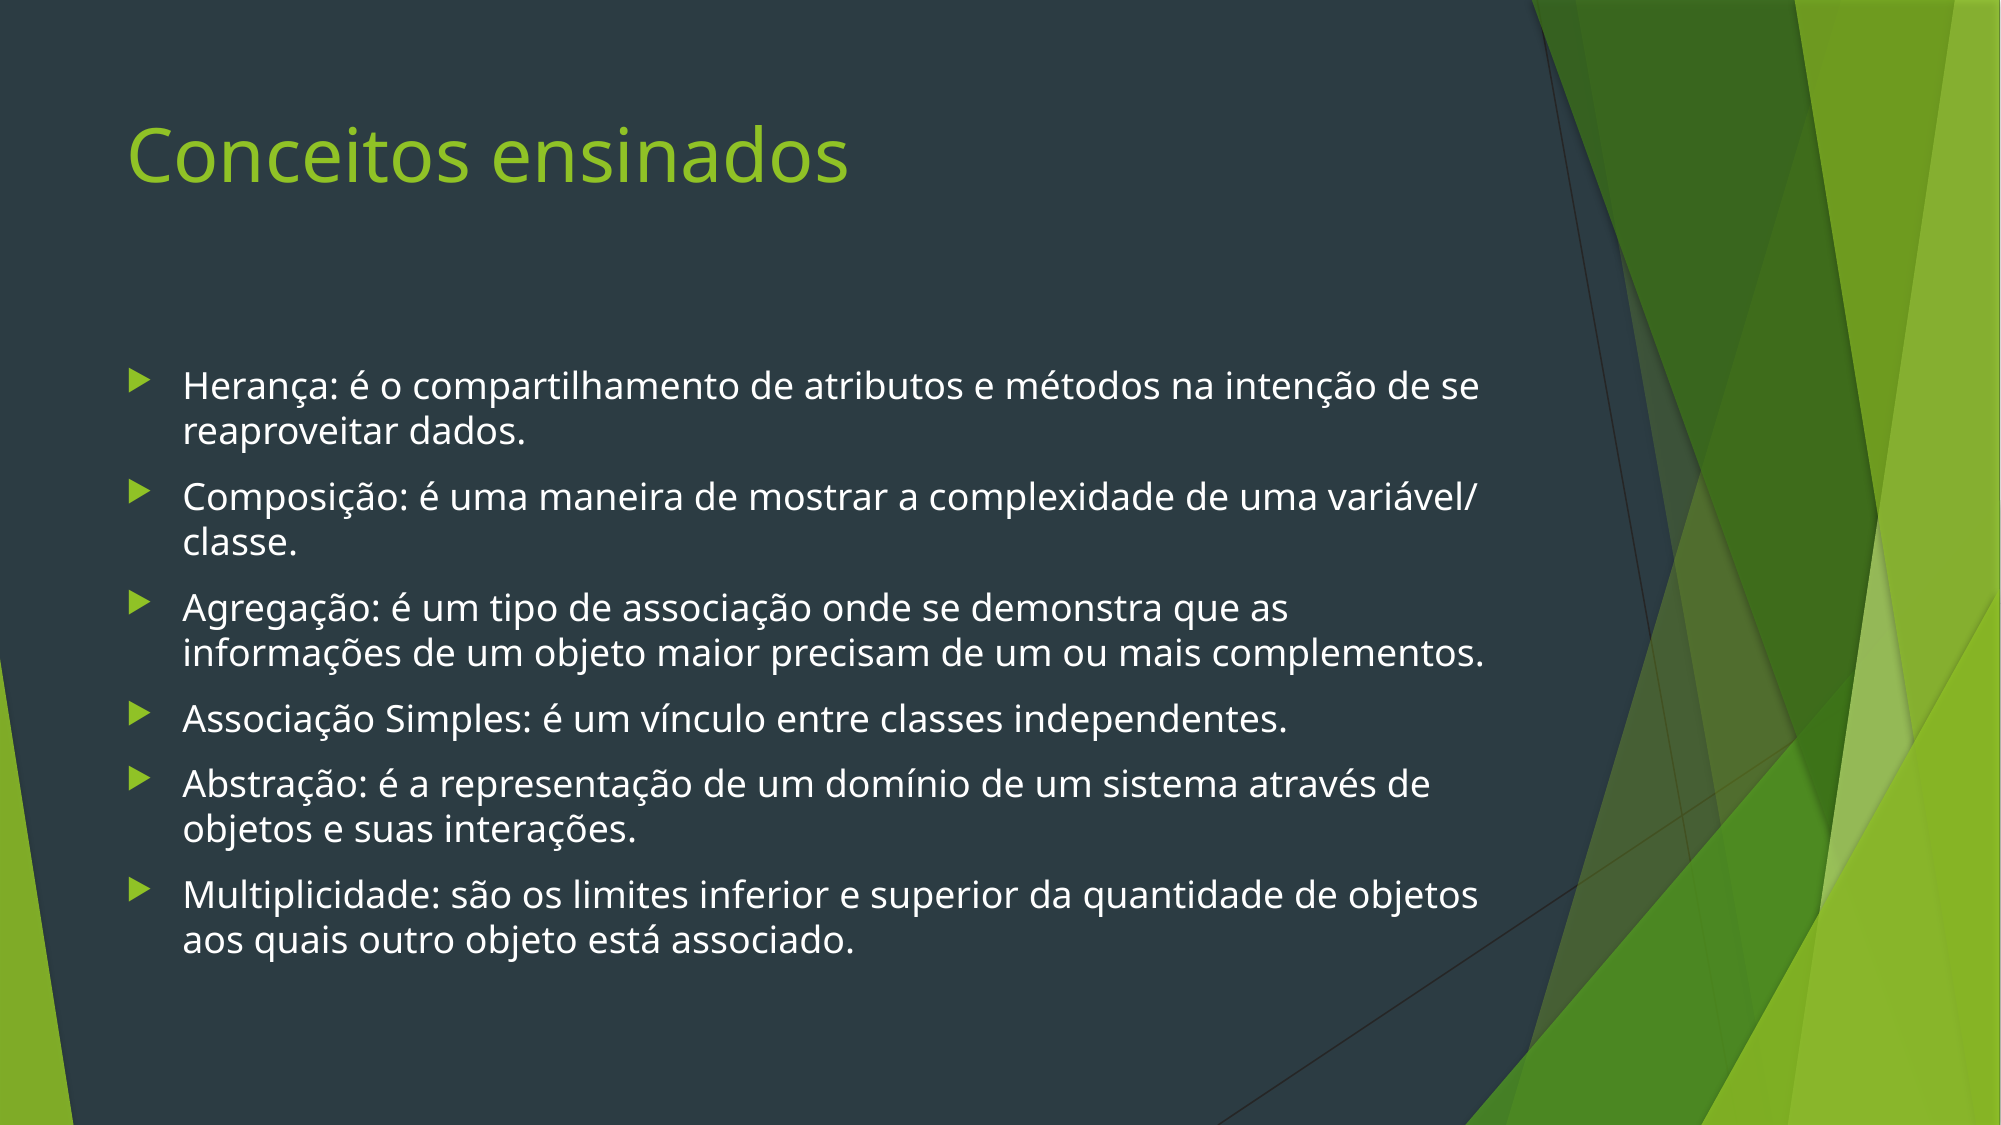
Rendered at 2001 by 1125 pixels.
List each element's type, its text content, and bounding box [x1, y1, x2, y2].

list Herança: é o compartilhamento de atributos e métodos na intenção de se reaproveitar dados. Composição: é uma maneira de mostrar a complexidade de uma variável/ classe. Agregação: é um tipo de associação onde se demonstra que as informações de um objeto maior precisam de um ou mais complementos. Associação Simples: é um vínculo entre classes independentes. Abstração: é a representação de um domínio de um sistema através de objetos e suas interações. Multiplicidade: são os limites inferior e superior da quantidade de objetos aos quais outro objeto está associado. [111, 354, 1522, 992]
title Conceitos ensinados [111, 99, 1522, 317]
